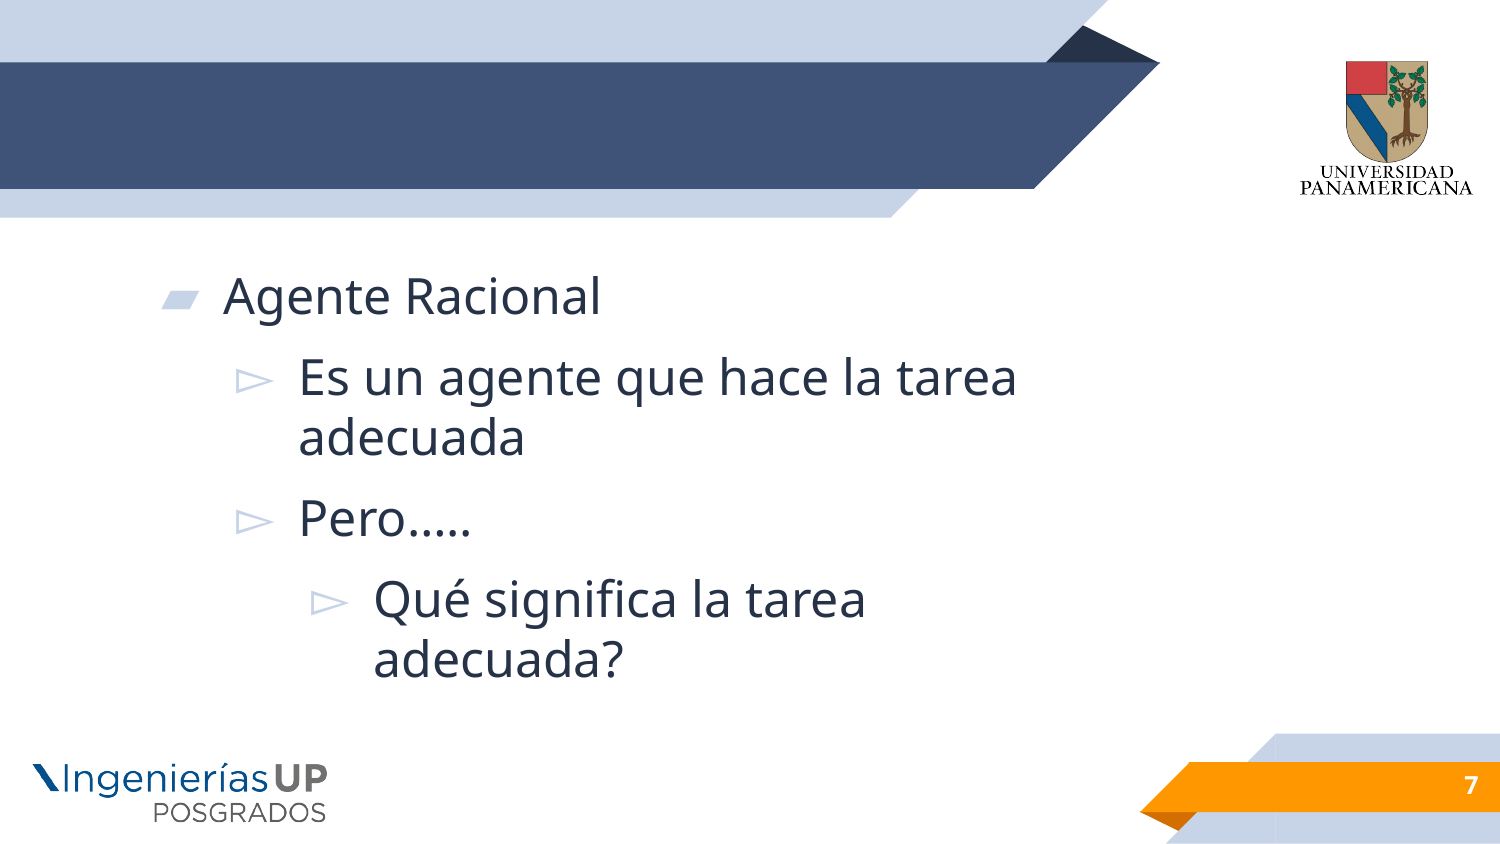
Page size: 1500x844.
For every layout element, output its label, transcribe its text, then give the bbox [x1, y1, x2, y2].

slide_number 7 [1249, 760, 1494, 813]
picture [15, 737, 344, 844]
list Agente Racional Es un agente que hace la tarea adecuada Pero….. Qué significa la tarea adecuada? [133, 217, 1140, 734]
picture [1286, 44, 1490, 210]
